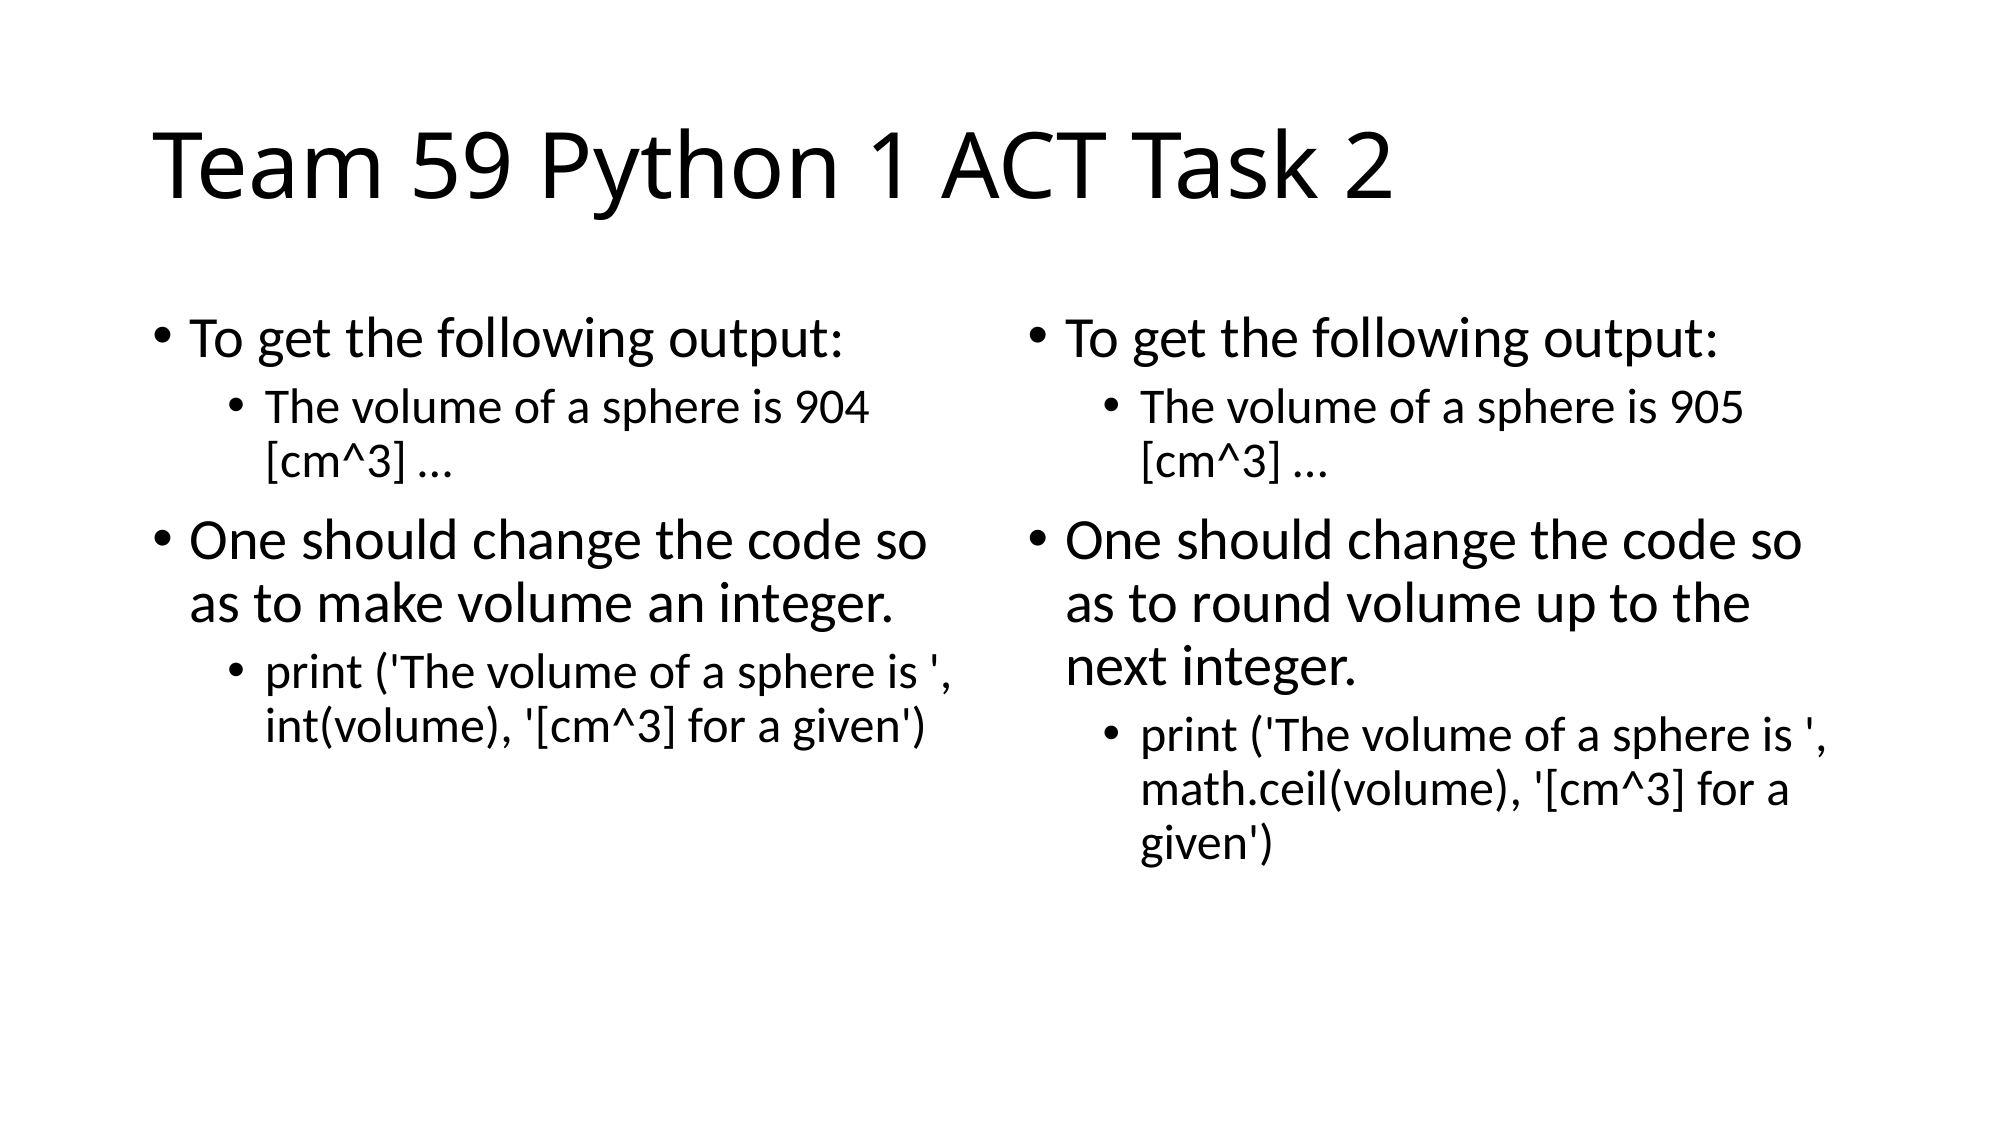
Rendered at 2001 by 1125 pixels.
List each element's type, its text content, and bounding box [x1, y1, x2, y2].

list To get the following output: The volume of a sphere is 905 [cm^3] … One should change the code so as to round volume up to the next integer. print ('The volume of a sphere is ', math.ceil(volume), '[cm^3] for a given') [1012, 299, 1863, 1014]
title Team 59 Python 1 ACT Task 2 [137, 59, 1863, 278]
list To get the following output: The volume of a sphere is 904 [cm^3] … One should change the code so as to make volume an integer. print ('The volume of a sphere is ', int(volume), '[cm^3] for a given') [137, 299, 988, 1014]
